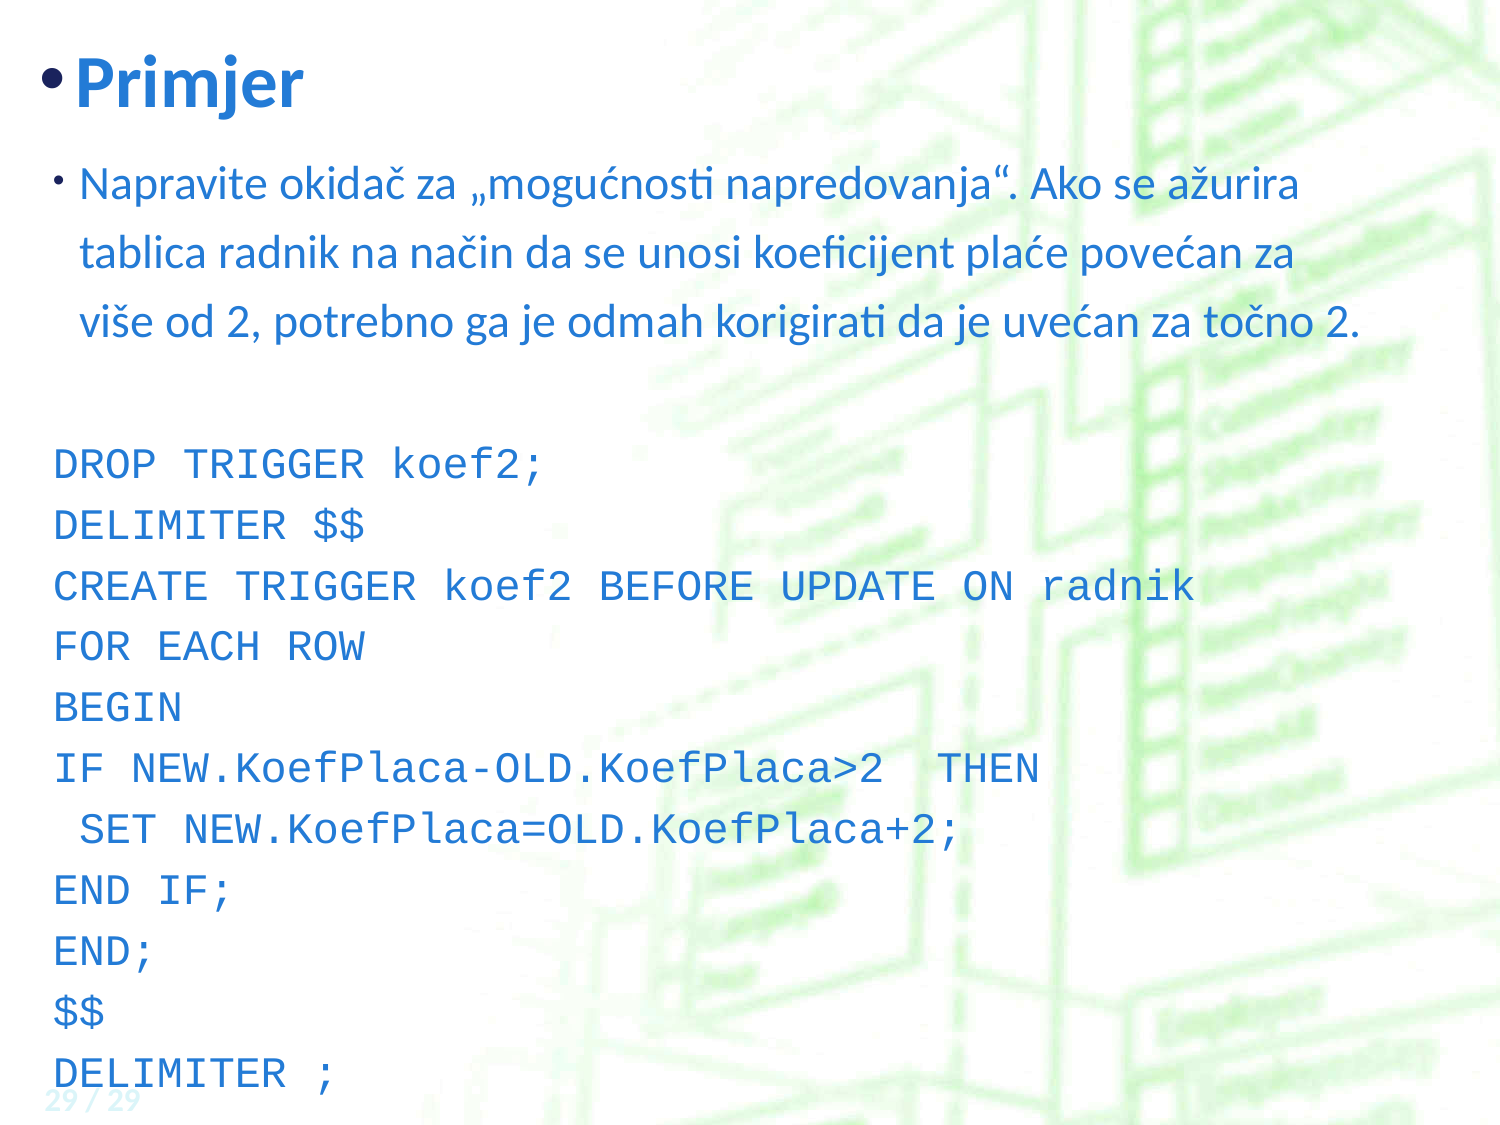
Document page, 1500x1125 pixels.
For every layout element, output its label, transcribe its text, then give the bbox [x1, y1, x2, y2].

title Primjer [24, 24, 1375, 130]
list Napravite okidač za „mogućnosti napredovanja“. Ako se ažurira tablica radnik na način da se unosi koeficijent plaće povećan za više od 2, potrebno ga je odmah korigirati da je uvećan za točno 2. DROP TRIGGER koef2; DELIMITER $$ CREATE TRIGGER koef2 BEFORE UPDATE ON radnik FOR EACH ROW BEGIN IF NEW.KoefPlaca-OLD.KoefPlaca>2 THEN SET NEW.KoefPlaca=OLD.KoefPlaca+2; END IF; END; $$ DELIMITER ; [37, 132, 1388, 1125]
picture [0, 0, 1500, 1125]
